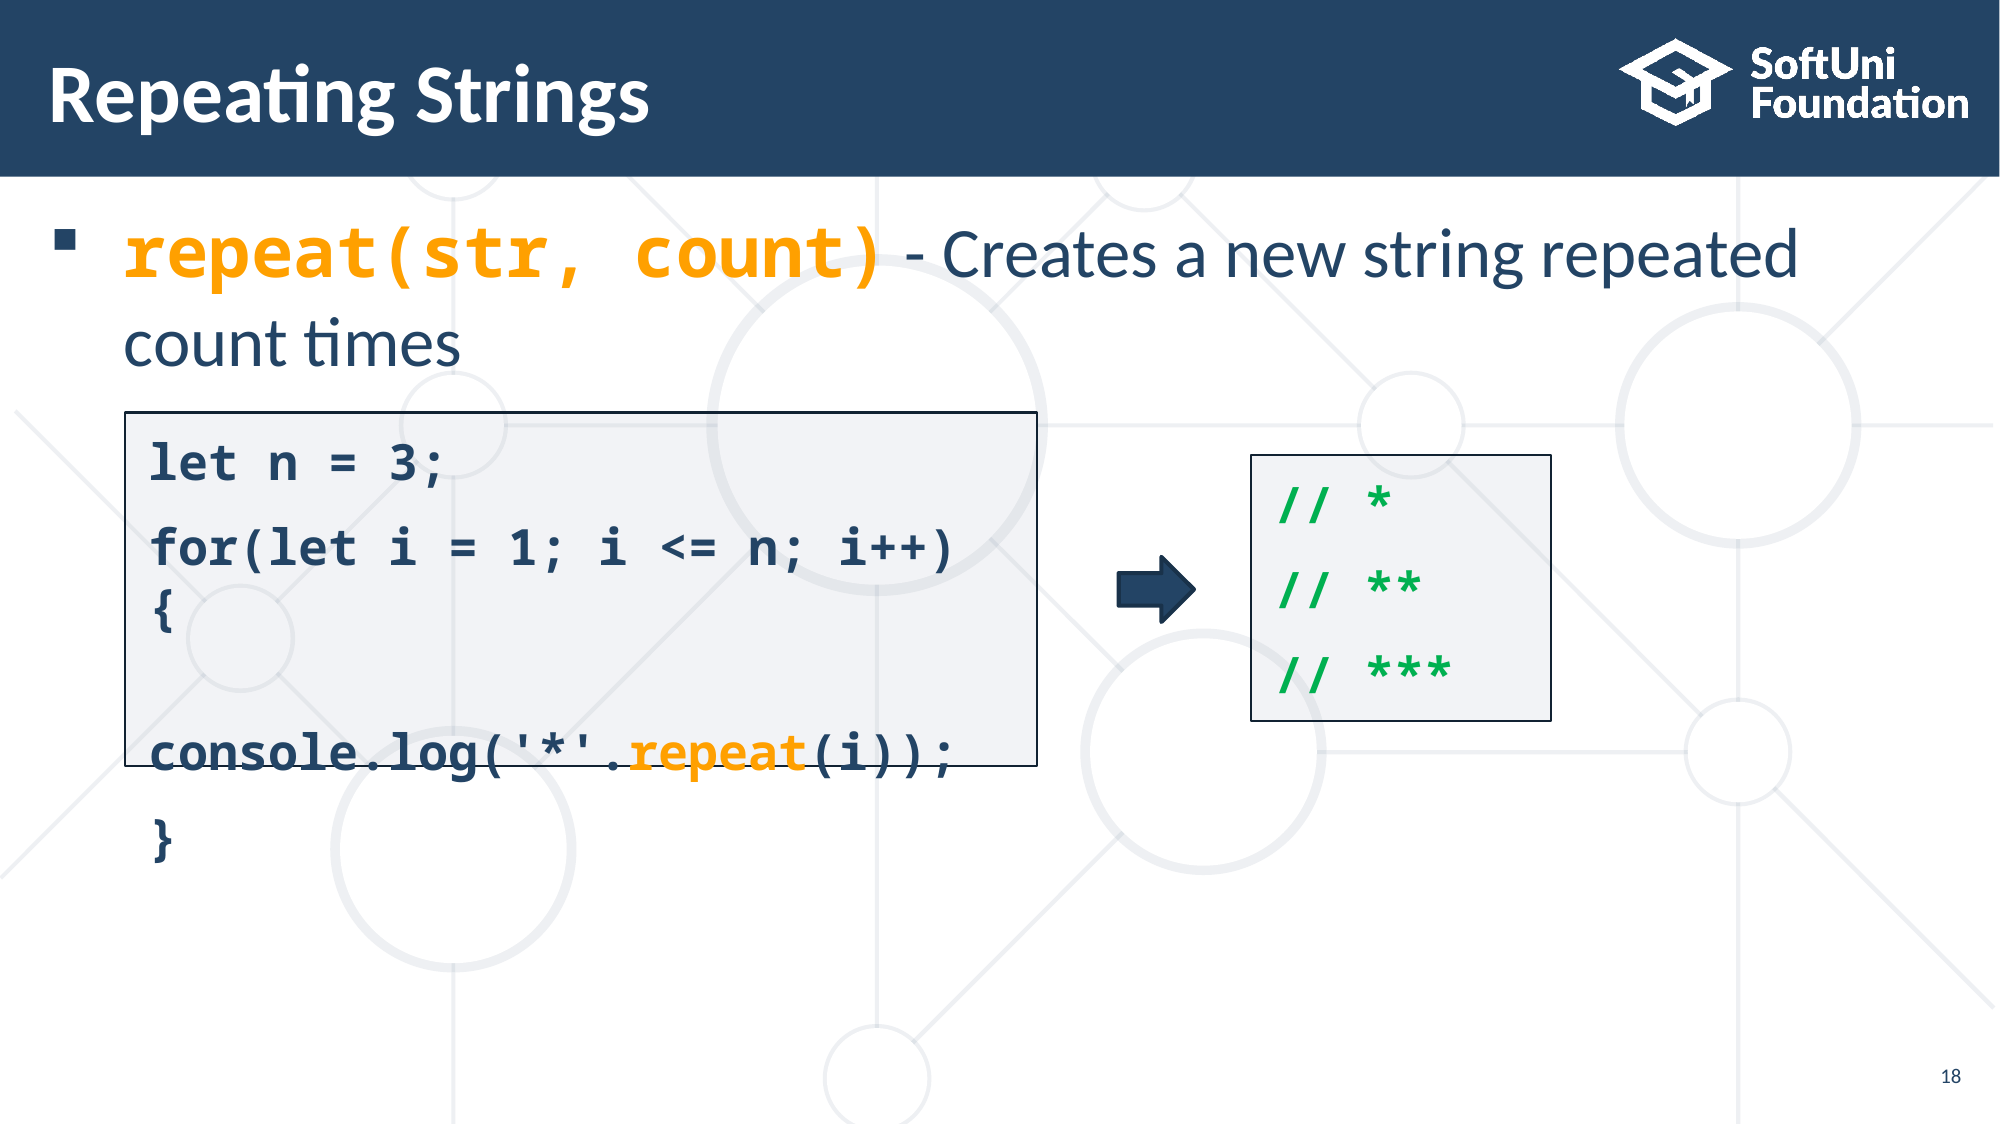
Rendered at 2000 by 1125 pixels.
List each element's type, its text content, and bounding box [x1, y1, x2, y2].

title Repeating Strings [31, 16, 1591, 162]
text_box // * // ** // *** [1250, 455, 1551, 721]
text_box [1116, 554, 1197, 624]
list repeat(str, count) - Creates a new string repeated count times [31, 196, 1969, 1047]
slide_number 18 [1896, 1049, 1968, 1101]
picture [1618, 38, 1968, 126]
list let n = 3; for(let i = 1; i <= n; i++) { console.log('*'.repeat(i)); } [124, 411, 1038, 767]
